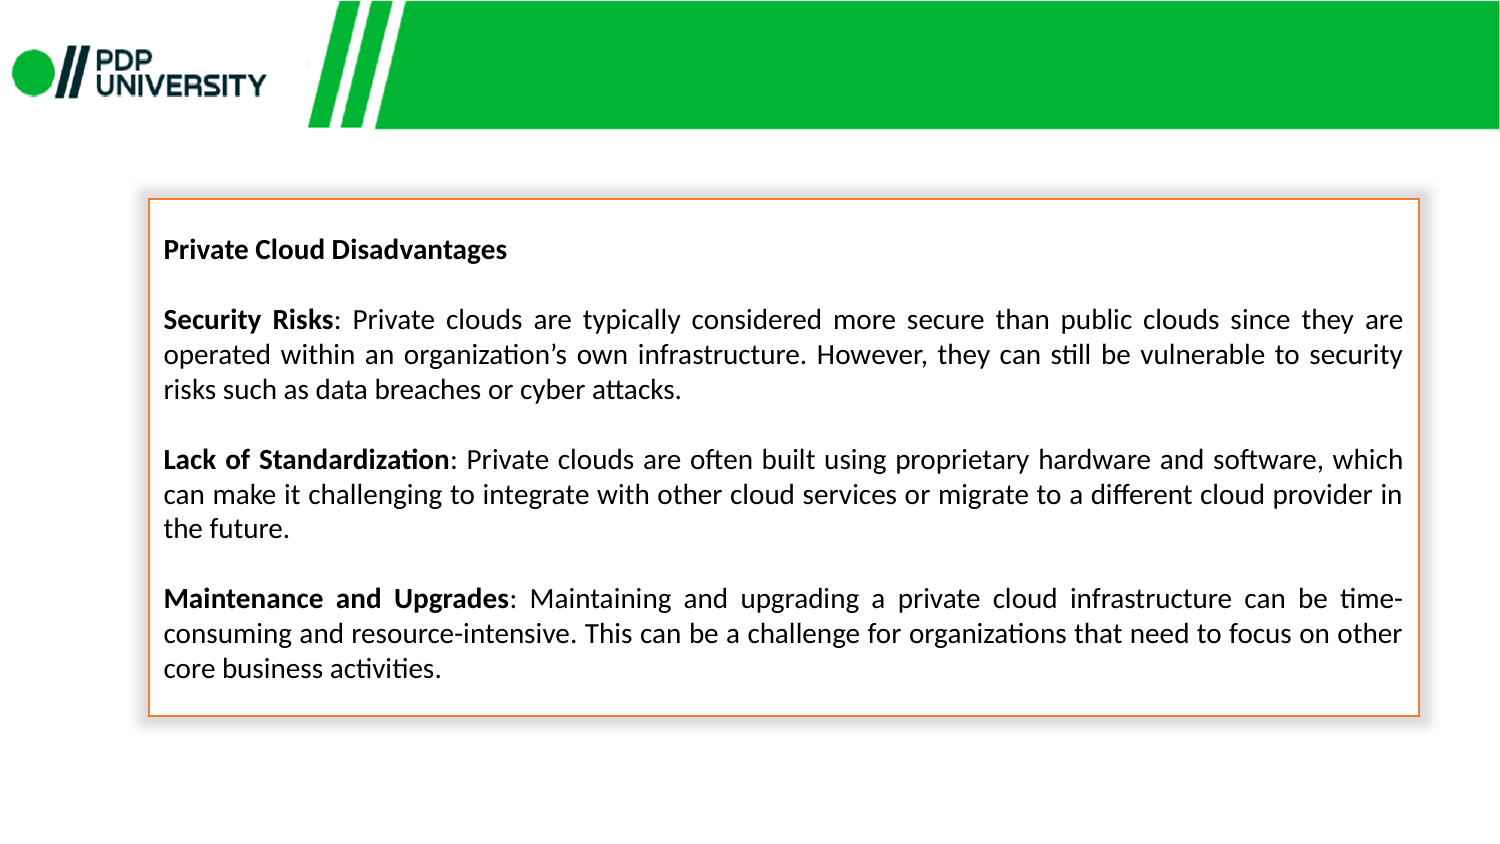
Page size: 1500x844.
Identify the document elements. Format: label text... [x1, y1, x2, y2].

picture [0, 0, 1500, 133]
text_box Private Cloud Disadvantages Security Risks: Private clouds are typically considered more secure than public clouds since they are operated within an organization’s own infrastructure. However, they can still be vulnerable to security risks such as data breaches or cyber attacks. Lack of Standardization: Private clouds are often built using proprietary hardware and software, which can make it challenging to integrate with other cloud services or migrate to a different cloud provider in the future. Maintenance and Upgrades: Maintaining and upgrading a private cloud infrastructure can be time-consuming and resource-intensive. This can be a challenge for organizations that need to focus on other core business activities. [148, 198, 1420, 717]
